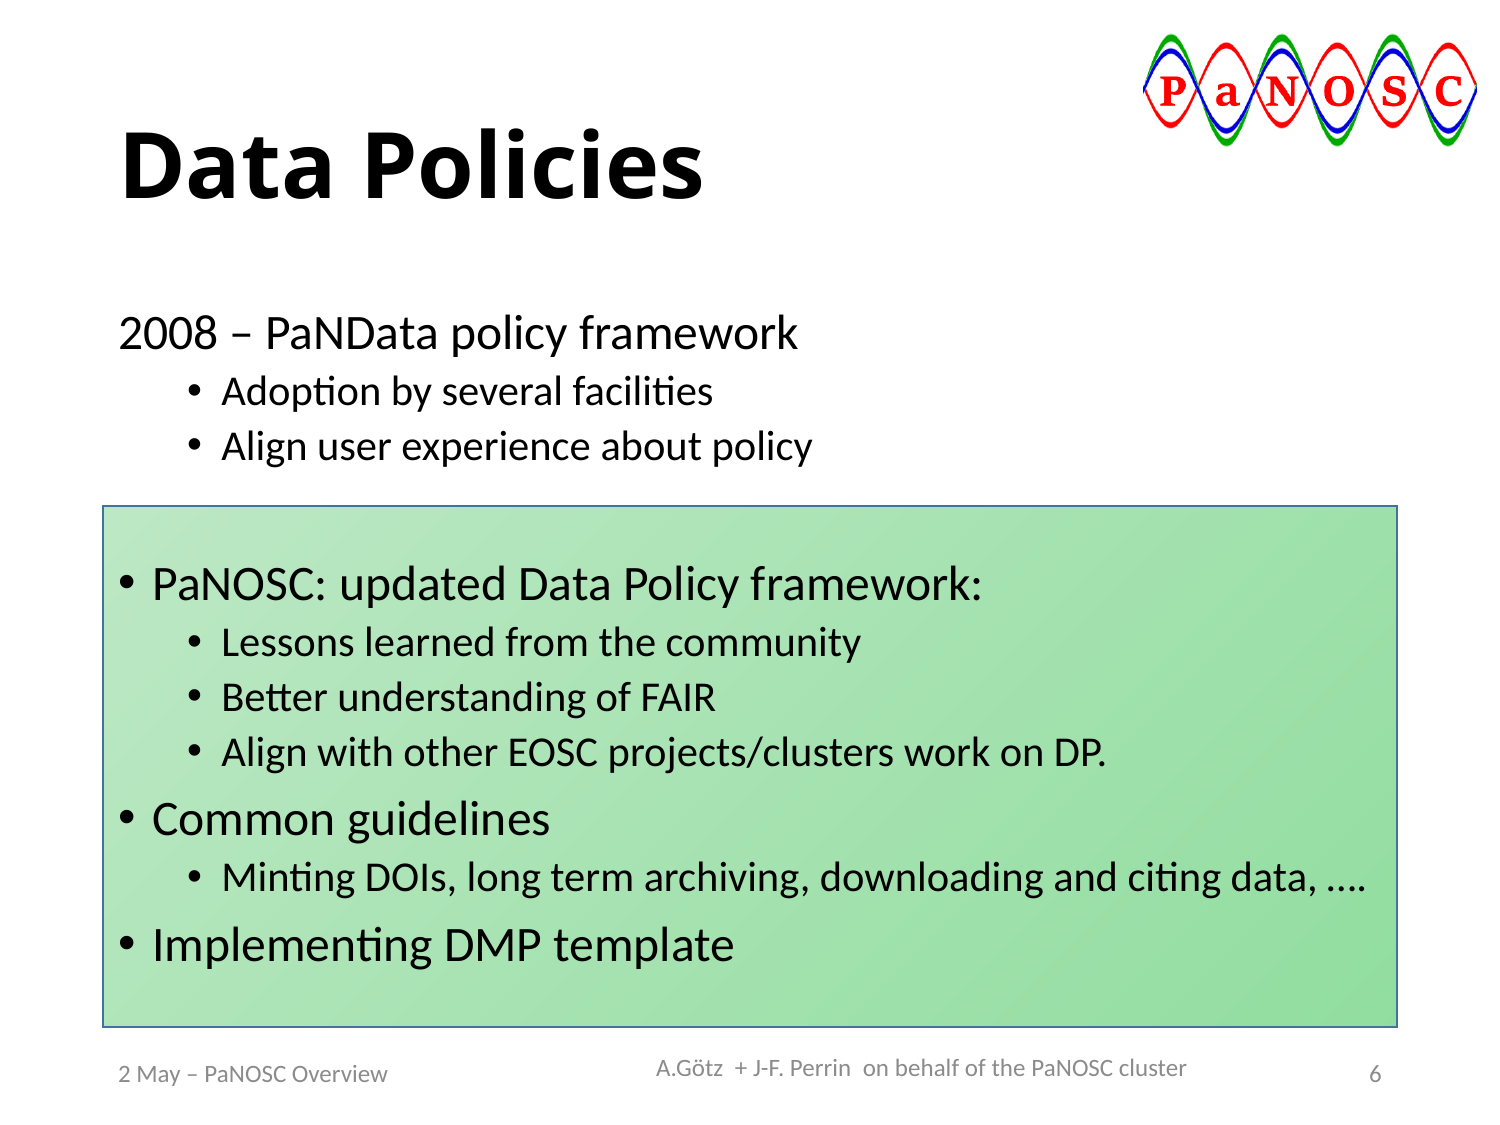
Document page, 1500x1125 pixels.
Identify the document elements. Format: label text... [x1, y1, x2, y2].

footer A.Götz + J-F. Perrin on behalf of the PaNOSC cluster [554, 1036, 1290, 1097]
slide_number 6 [1304, 1042, 1397, 1103]
list 2008 – PaNData policy framework Adoption by several facilities Align user experience about policy PaNOSC: updated Data Policy framework: Lessons learned from the community Better understanding of FAIR Align with other EOSC projects/clusters work on DP. Common guidelines Minting DOIs, long term archiving, downloading and citing data, …. Implementing DMP template [103, 299, 1397, 1028]
title Data Policies [103, 59, 1121, 278]
picture [1143, 29, 1477, 151]
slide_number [103, 1042, 555, 1103]
